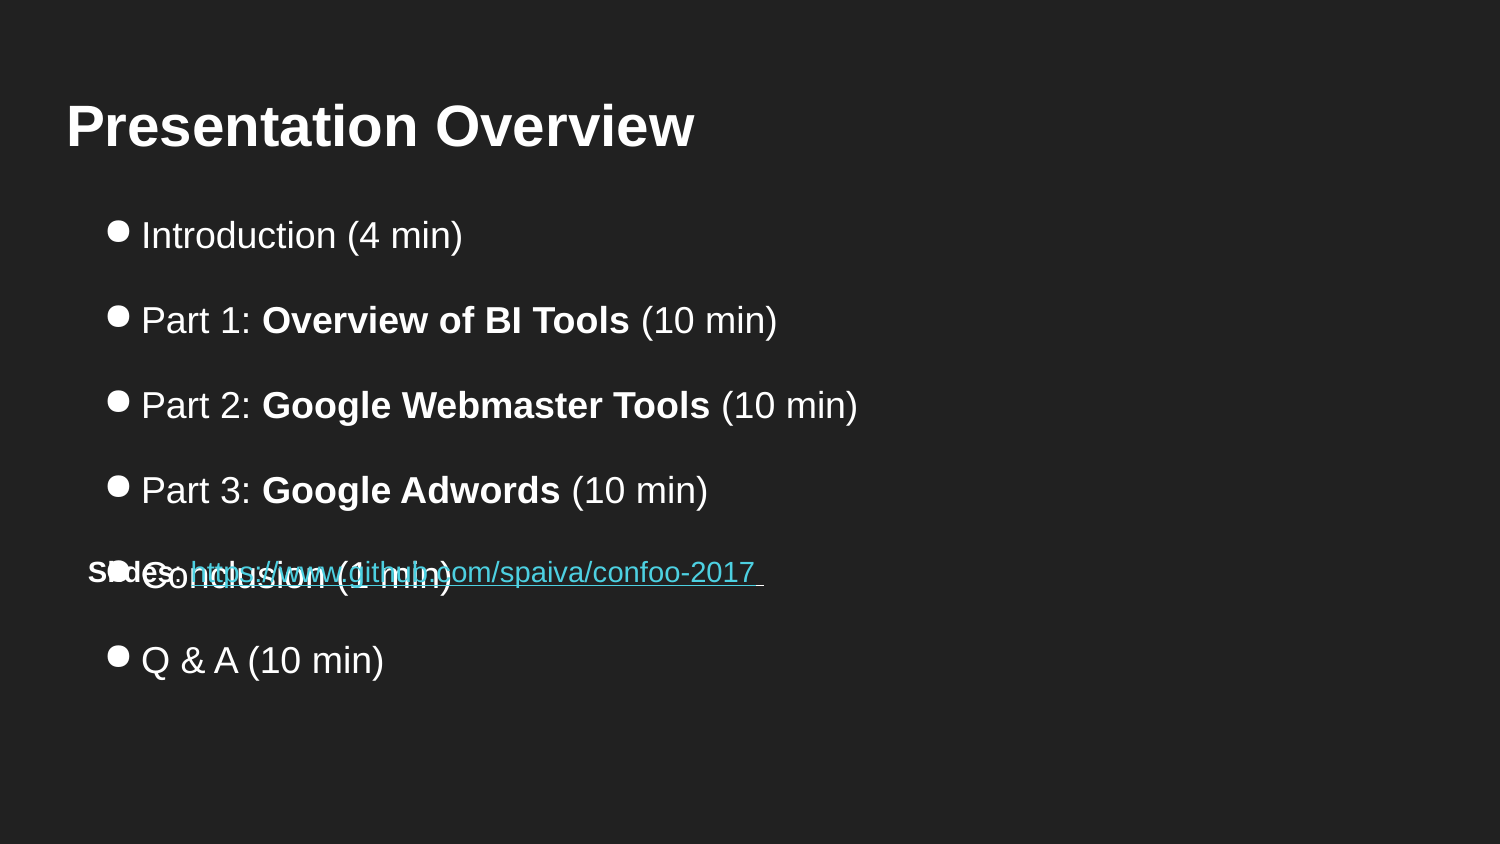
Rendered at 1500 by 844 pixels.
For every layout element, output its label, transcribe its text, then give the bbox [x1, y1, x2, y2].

title Presentation Overview [51, 72, 1449, 167]
list Introduction (4 min) Part 1: Overview of BI Tools (10 min) Part 2: Google Webmaster Tools (10 min) Part 3: Google Adwords (10 min) Conclusion (1 min) Q & A (10 min) [51, 189, 1449, 750]
text_box Slides: https://www.github.com/spaiva/confoo-2017 [72, 538, 1151, 665]
